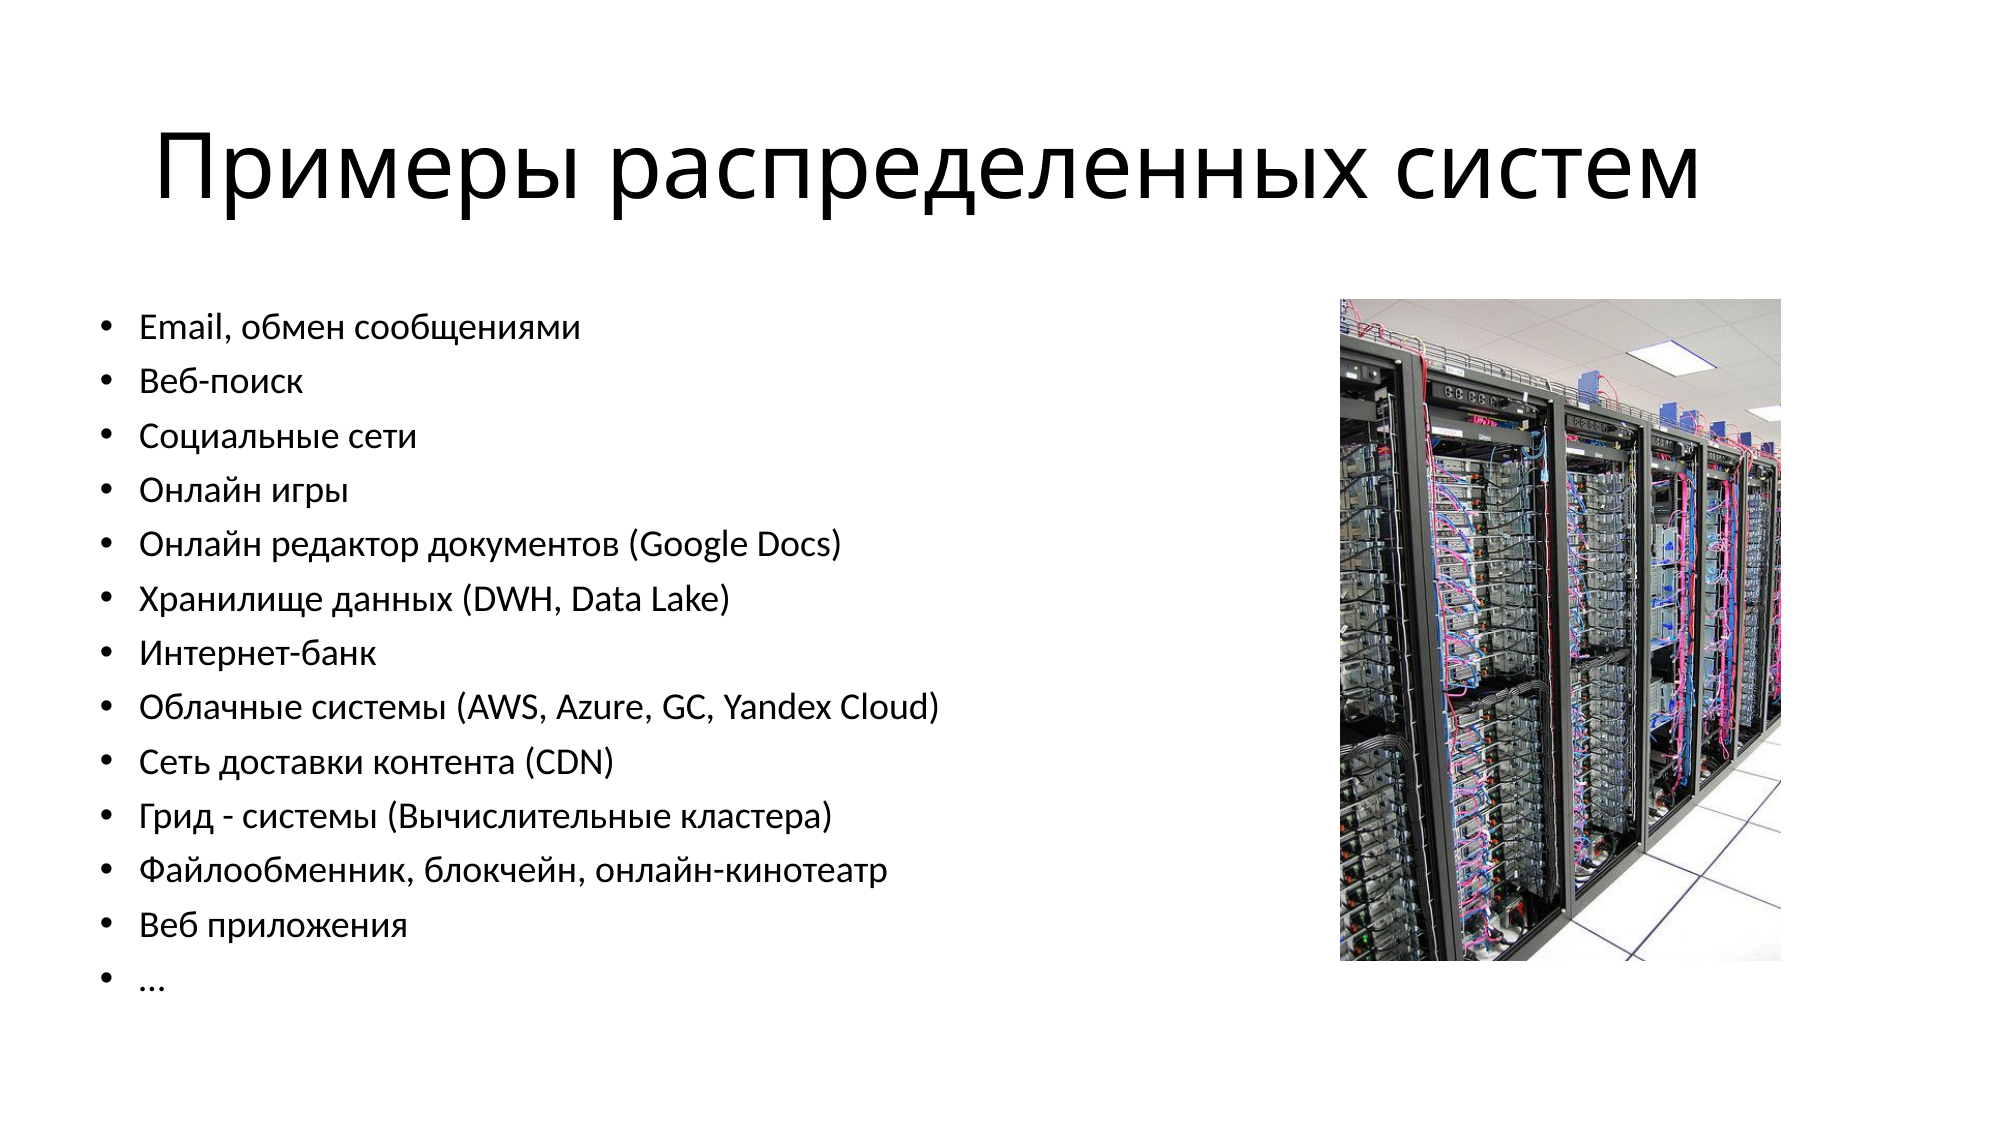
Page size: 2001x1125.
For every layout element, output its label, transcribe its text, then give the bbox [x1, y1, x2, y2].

list Email, обмен сообщениями Веб-поиск Социальные сети Онлайн игры Онлайн редактор документов (Google Docs) Хранилище данных (DWH, Data Lake) Интернет-банк Облачные системы (AWS, Azure, GC, Yandex Cloud) Сеть доставки контента (CDN) Грид - системы (Вычислительные кластера) Файлообменник, блокчейн, онлайн-кинотеатр Веб приложения … [85, 299, 1896, 1015]
picture [1340, 299, 1781, 962]
title Примеры распределенных систем [137, 59, 1863, 278]
